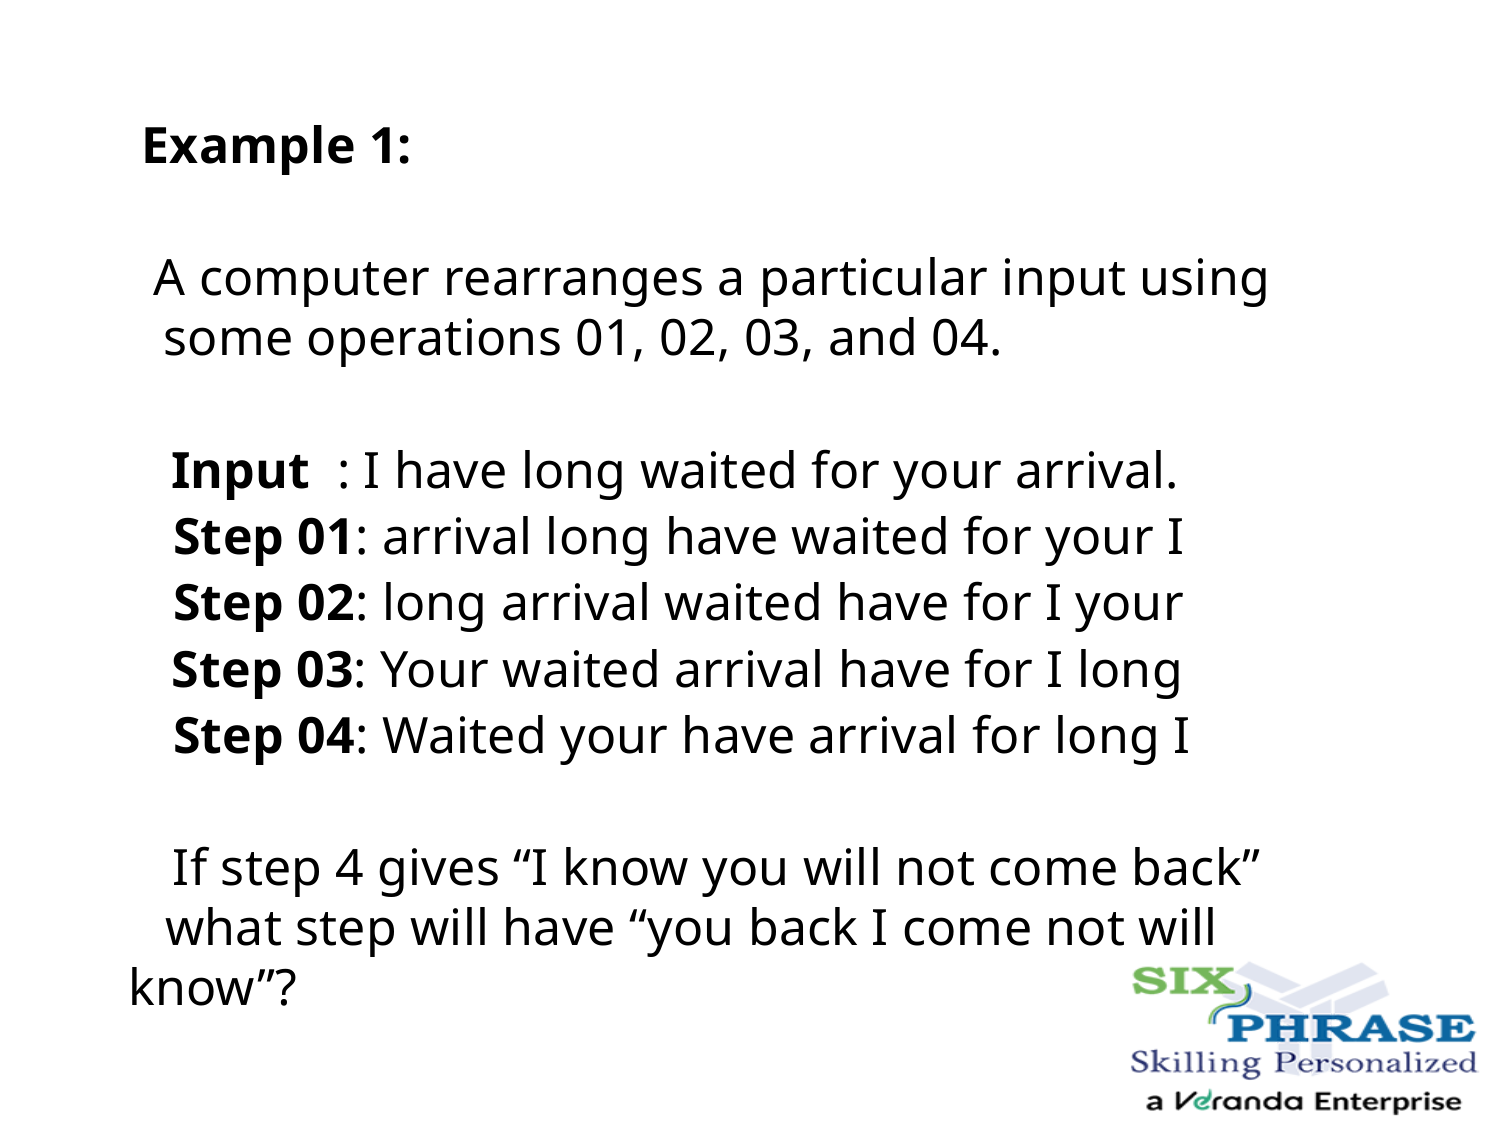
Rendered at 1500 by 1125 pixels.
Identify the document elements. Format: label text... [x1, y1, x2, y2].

text_box Step 03: Your waited arrival have for I long [171, 637, 1185, 697]
text_box A computer rearranges a particular input using [153, 245, 1272, 306]
text_box Step 04: Waited your have arrival for long I [173, 703, 1192, 764]
text_box If step 4 gives “I know you will not come back” [172, 835, 1262, 896]
text_box some operations 01, 02, 03, and 04. [163, 305, 1005, 366]
text_box Example 1: [141, 113, 413, 174]
text_box Step 02: long arrival waited have for I your [173, 570, 1186, 631]
text_box Step 01: arrival long have waited for your I [173, 504, 1186, 565]
text_box what step will have “you back I come not will [165, 895, 1220, 956]
text_box Input : I have long waited for your arrival. [170, 438, 1181, 499]
picture [1111, 949, 1500, 1125]
text_box know”? [128, 955, 298, 1016]
